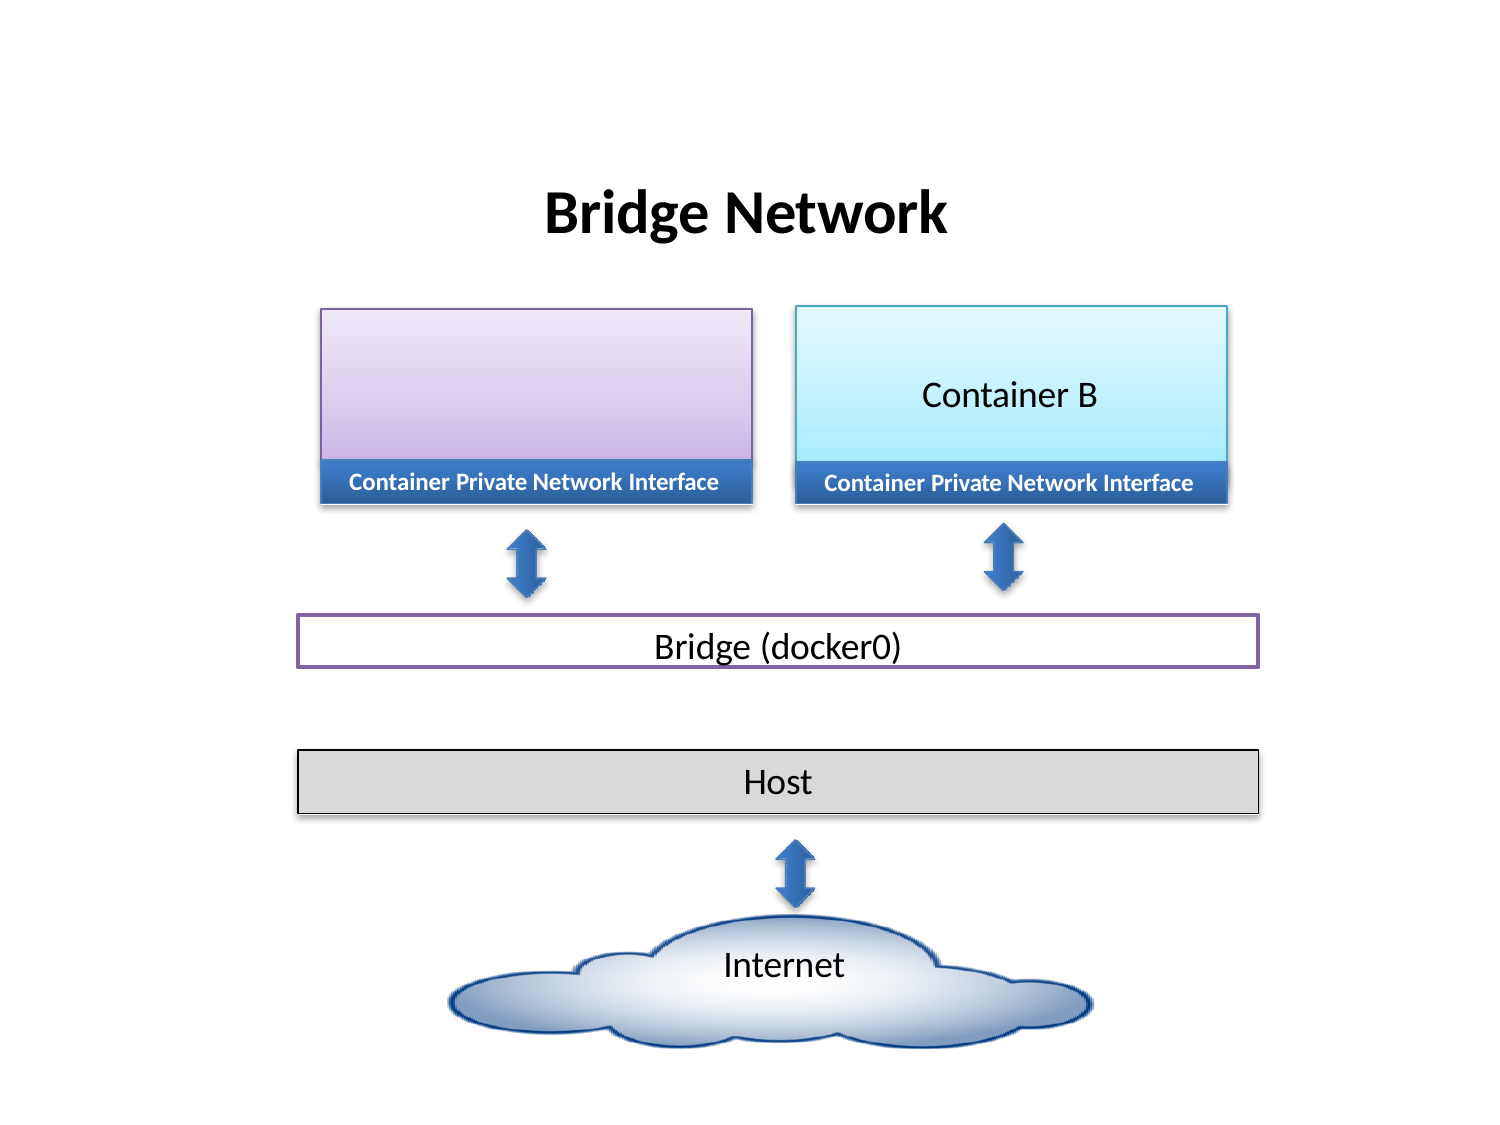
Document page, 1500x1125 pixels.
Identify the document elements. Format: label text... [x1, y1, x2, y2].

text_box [767, 835, 824, 920]
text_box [787, 455, 1236, 603]
text_box Bridge (docker0) [297, 615, 1259, 668]
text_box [312, 303, 761, 611]
title Bridge Network [542, 168, 1095, 359]
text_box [787, 301, 1236, 455]
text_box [289, 744, 1469, 1073]
